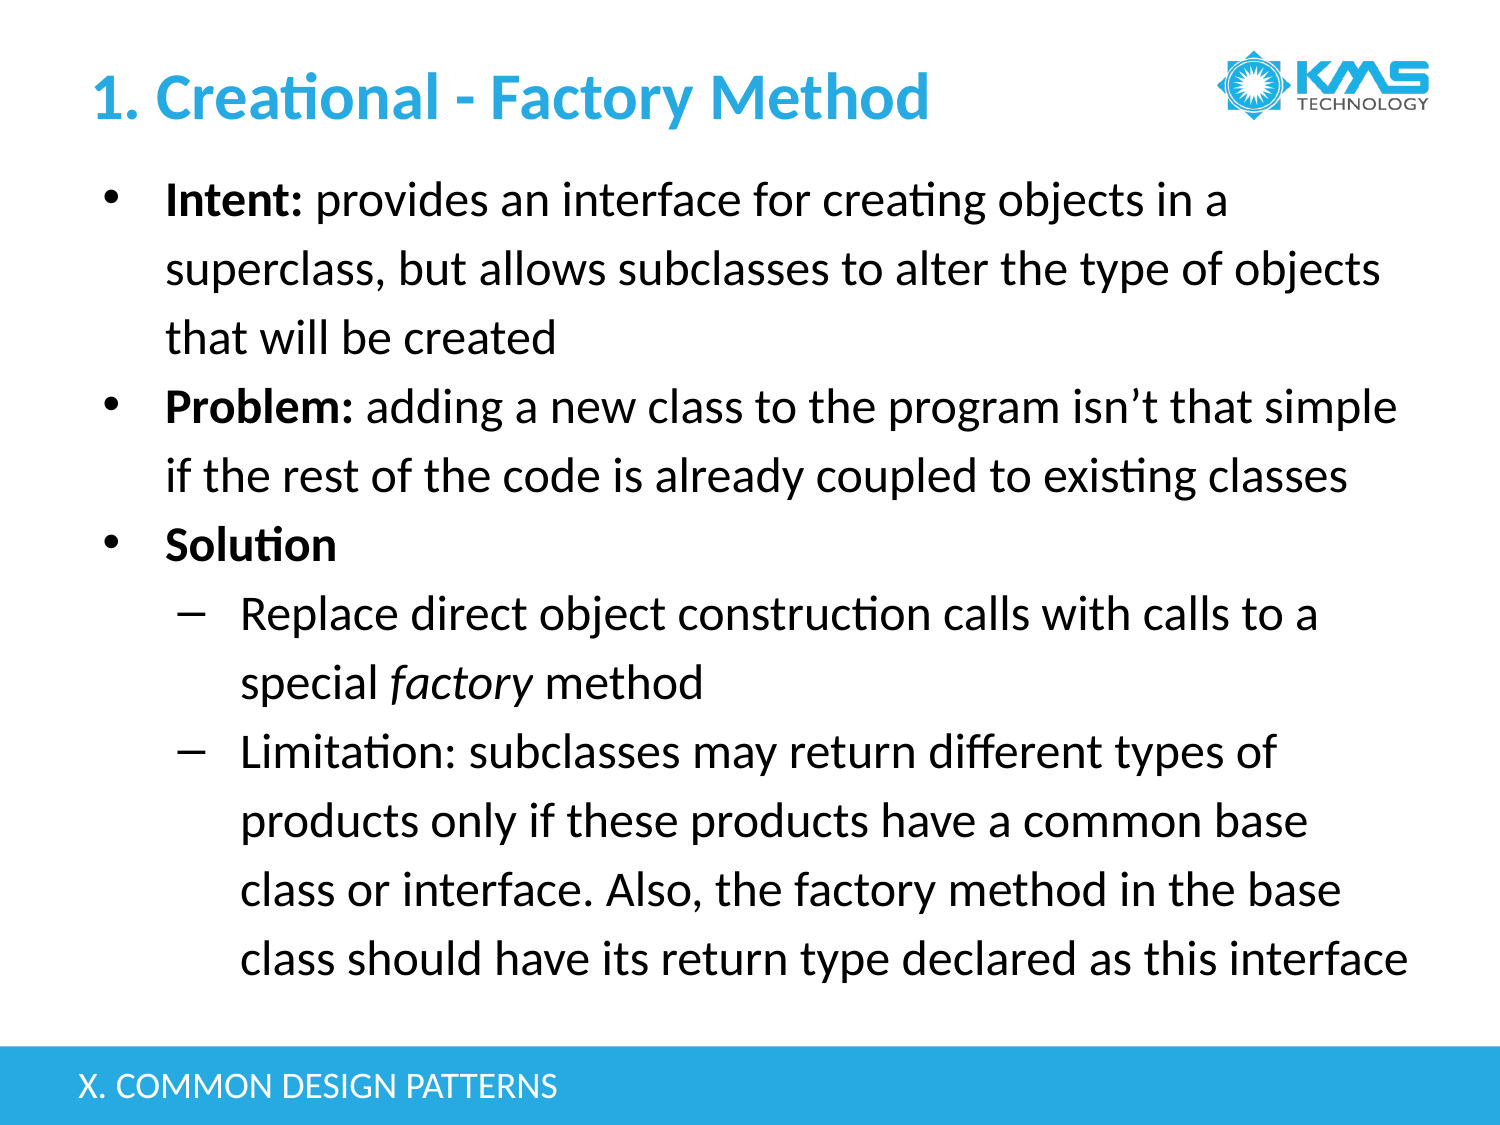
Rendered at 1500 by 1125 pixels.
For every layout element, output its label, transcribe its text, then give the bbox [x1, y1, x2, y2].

title 1. Creational - Factory Method [75, 45, 1213, 149]
picture [1213, 45, 1436, 126]
list Intent: provides an interface for creating objects in a superclass, but allows subclasses to alter the type of objects that will be created Problem: adding a new class to the program isn’t that simple if the rest of the code is already coupled to existing classes Solution Replace direct object construction calls with calls to a special factory method Limitation: subclasses may return different types of products only if these products have a common base class or interface. Also, the factory method in the base class should have its return type declared as this interface [75, 149, 1425, 1031]
list X. COMMON DESIGN PATTERNS [63, 1053, 978, 1125]
